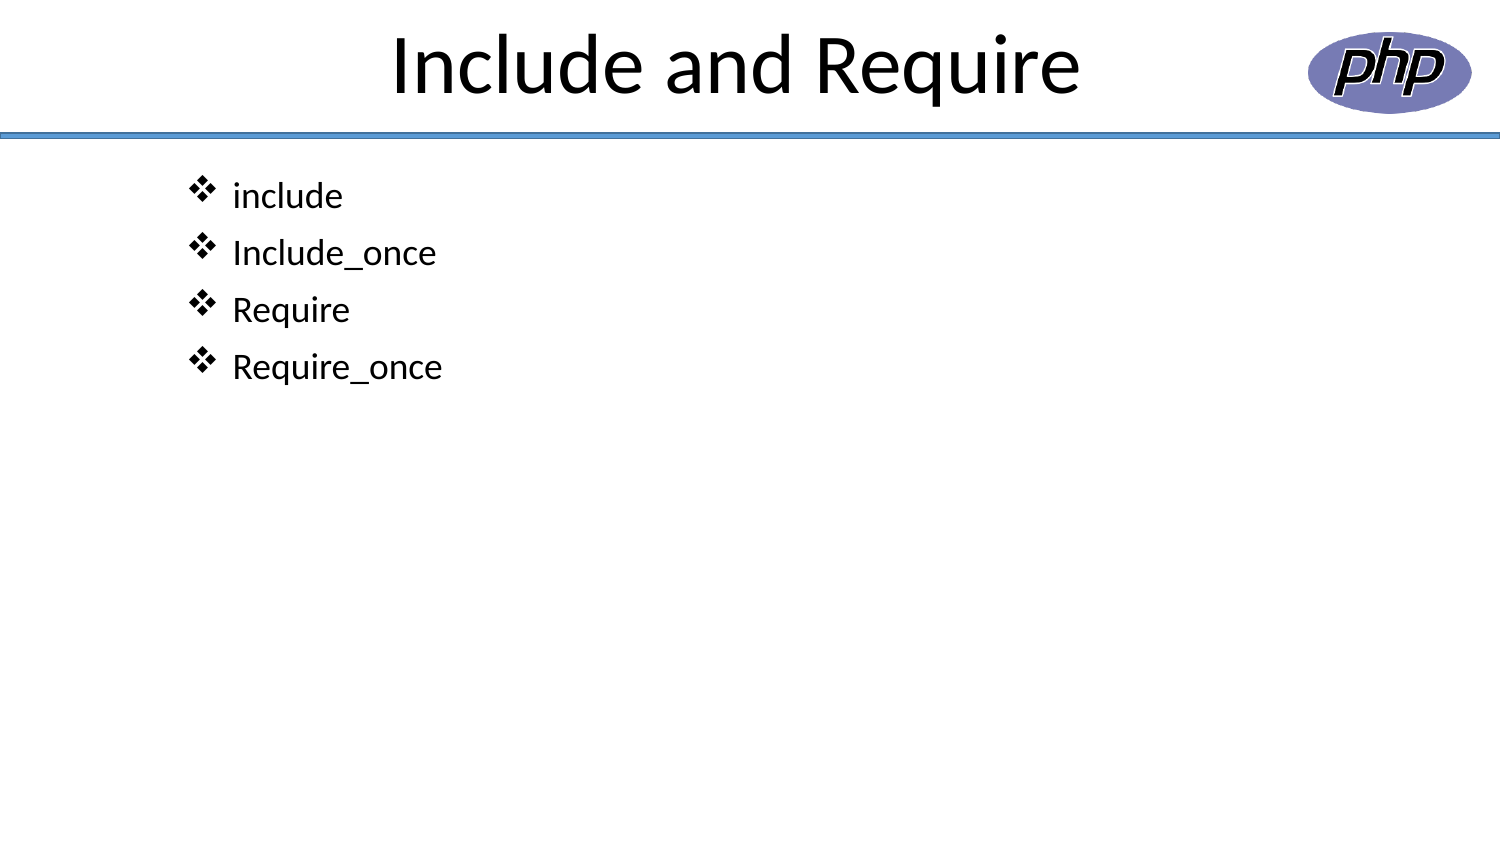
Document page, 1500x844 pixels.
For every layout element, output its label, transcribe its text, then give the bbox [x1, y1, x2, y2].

title Include and Require [174, 29, 1297, 118]
text_box [1478, 132, 1500, 139]
picture [1302, 10, 1476, 134]
text_box [0, 132, 1300, 139]
subtitle include Include_once Require Require_once [174, 170, 1300, 844]
